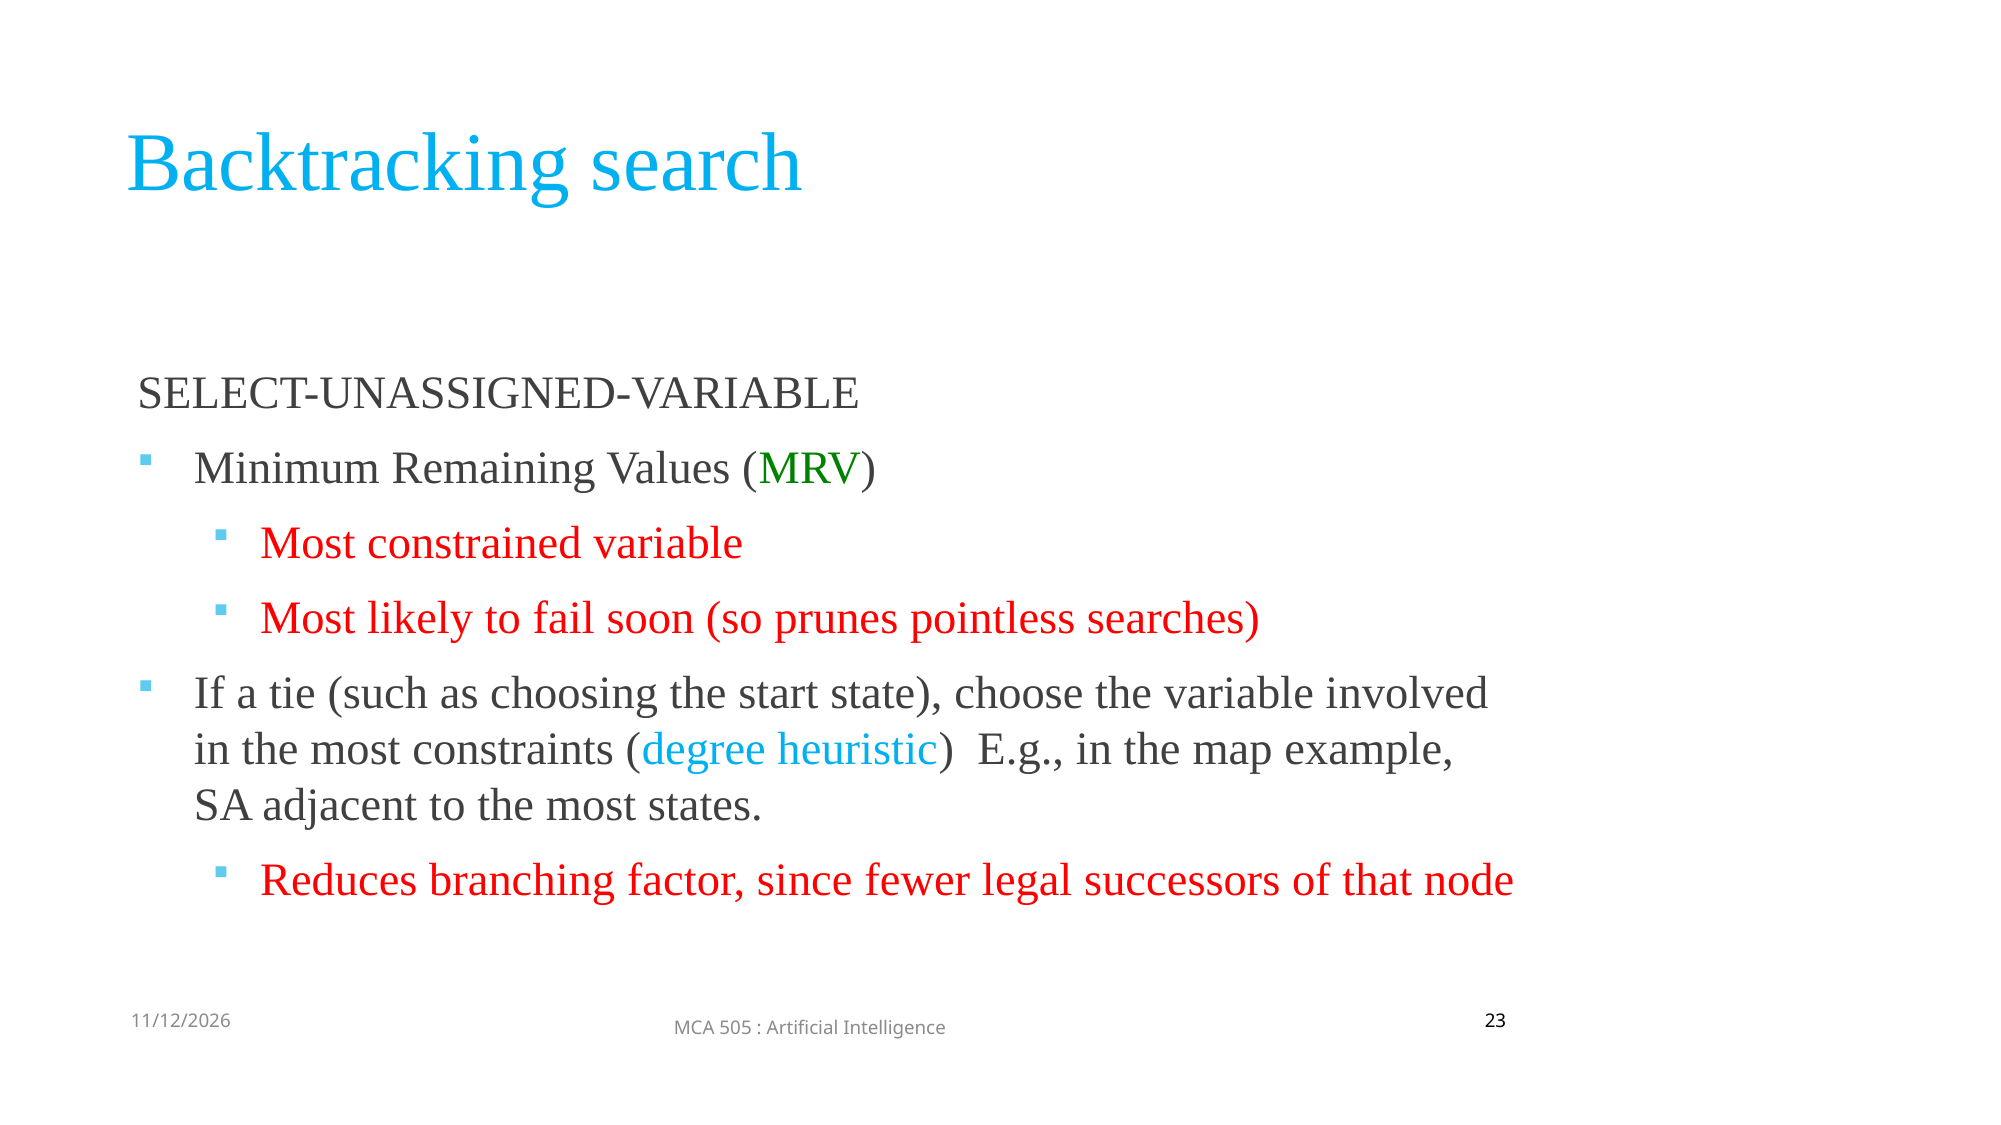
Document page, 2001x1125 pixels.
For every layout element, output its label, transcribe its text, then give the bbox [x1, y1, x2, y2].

footer MCA 505 : Artificial Intelligence [658, 998, 997, 1059]
list SELECT-UNASSIGNED-VARIABLE Minimum Remaining Values (MRV) Most constrained variable Most likely to fail soon (so prunes pointless searches) If a tie (such as choosing the start state), choose the variable involved in the most constraints (degree heuristic) E.g., in the map example, SA adjacent to the most states. Reduces branching factor, since fewer legal successors of that node [122, 354, 1533, 992]
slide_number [111, 991, 246, 1051]
slide_number 23 [1409, 991, 1522, 1051]
title Backtracking search [111, 99, 1522, 317]
